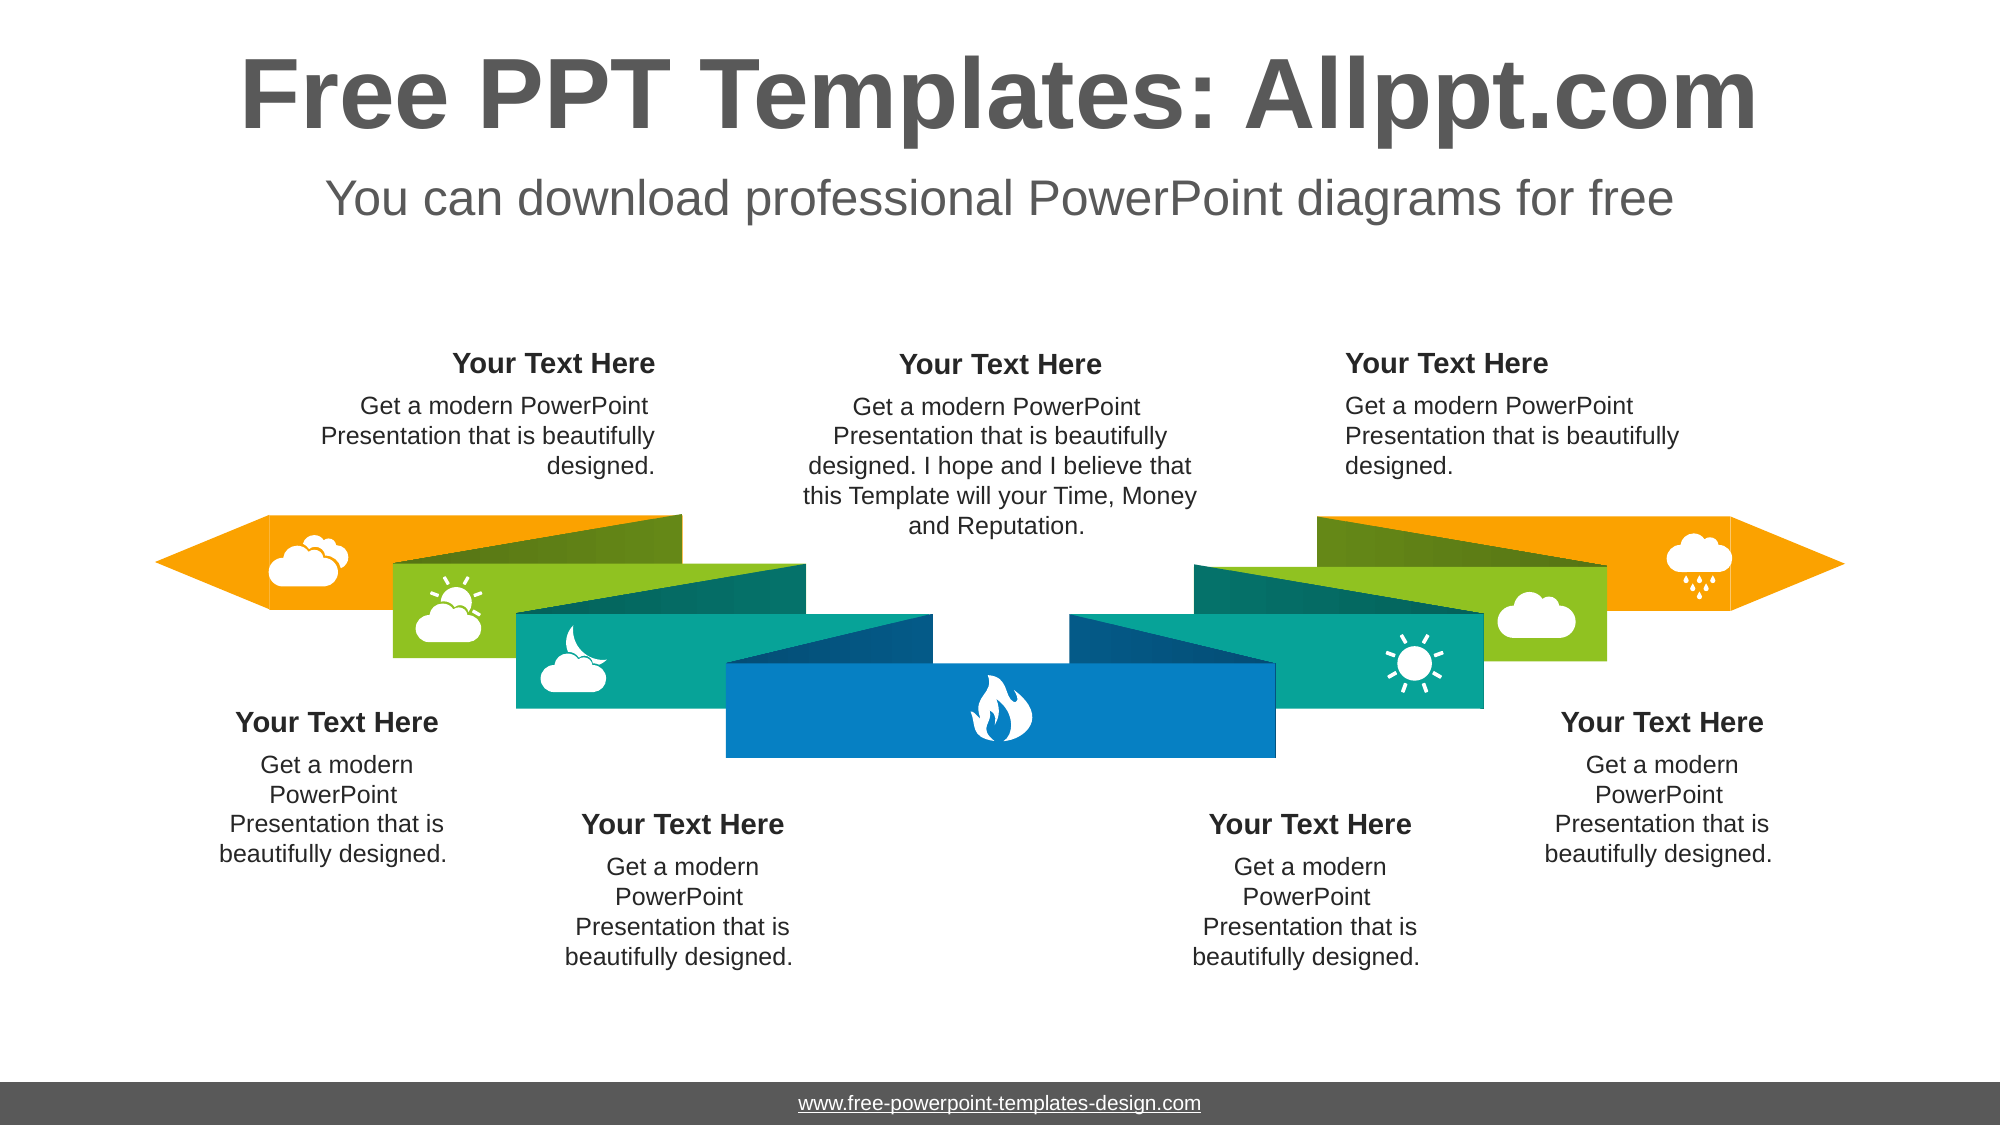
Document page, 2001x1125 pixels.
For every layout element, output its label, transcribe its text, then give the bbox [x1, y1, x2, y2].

list You can download professional PowerPoint diagrams for free [0, 164, 2000, 234]
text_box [154, 513, 1846, 759]
text_box www.free-powerpoint-templates-design.com [0, 1082, 2000, 1123]
title Free PPT Templates: Allppt.com [0, 32, 2000, 161]
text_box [547, 797, 819, 980]
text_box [201, 695, 473, 878]
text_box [1527, 695, 1798, 878]
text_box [1175, 797, 1446, 980]
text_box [1330, 336, 1755, 488]
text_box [771, 337, 1230, 550]
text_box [246, 336, 671, 488]
